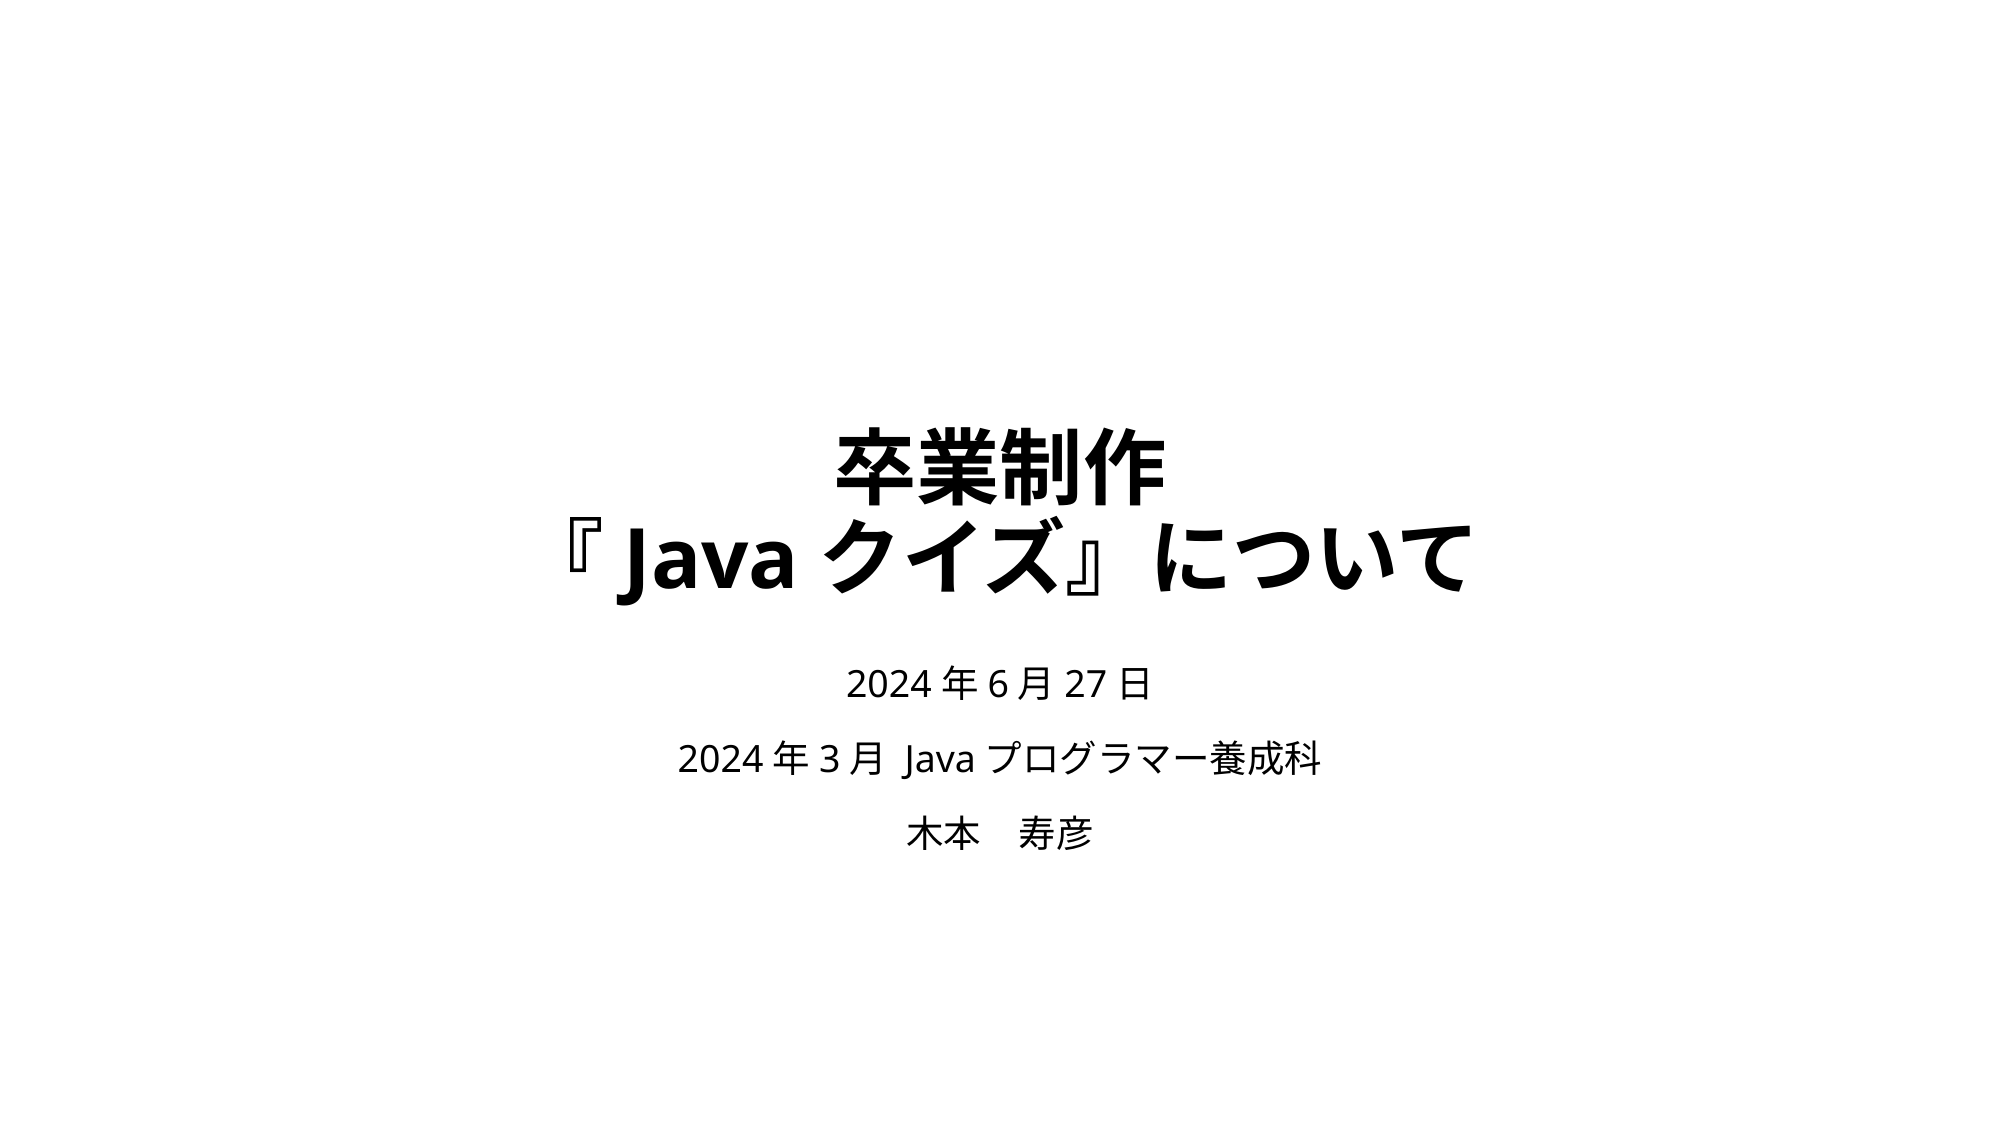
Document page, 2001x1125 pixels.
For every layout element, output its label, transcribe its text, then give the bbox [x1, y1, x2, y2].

title 卒業制作 『Javaクイズ』について [377, 184, 1623, 615]
subtitle 2024年6月27日 2024年3月 Javaプログラマー養成科 木本 寿彦 [377, 630, 1623, 863]
